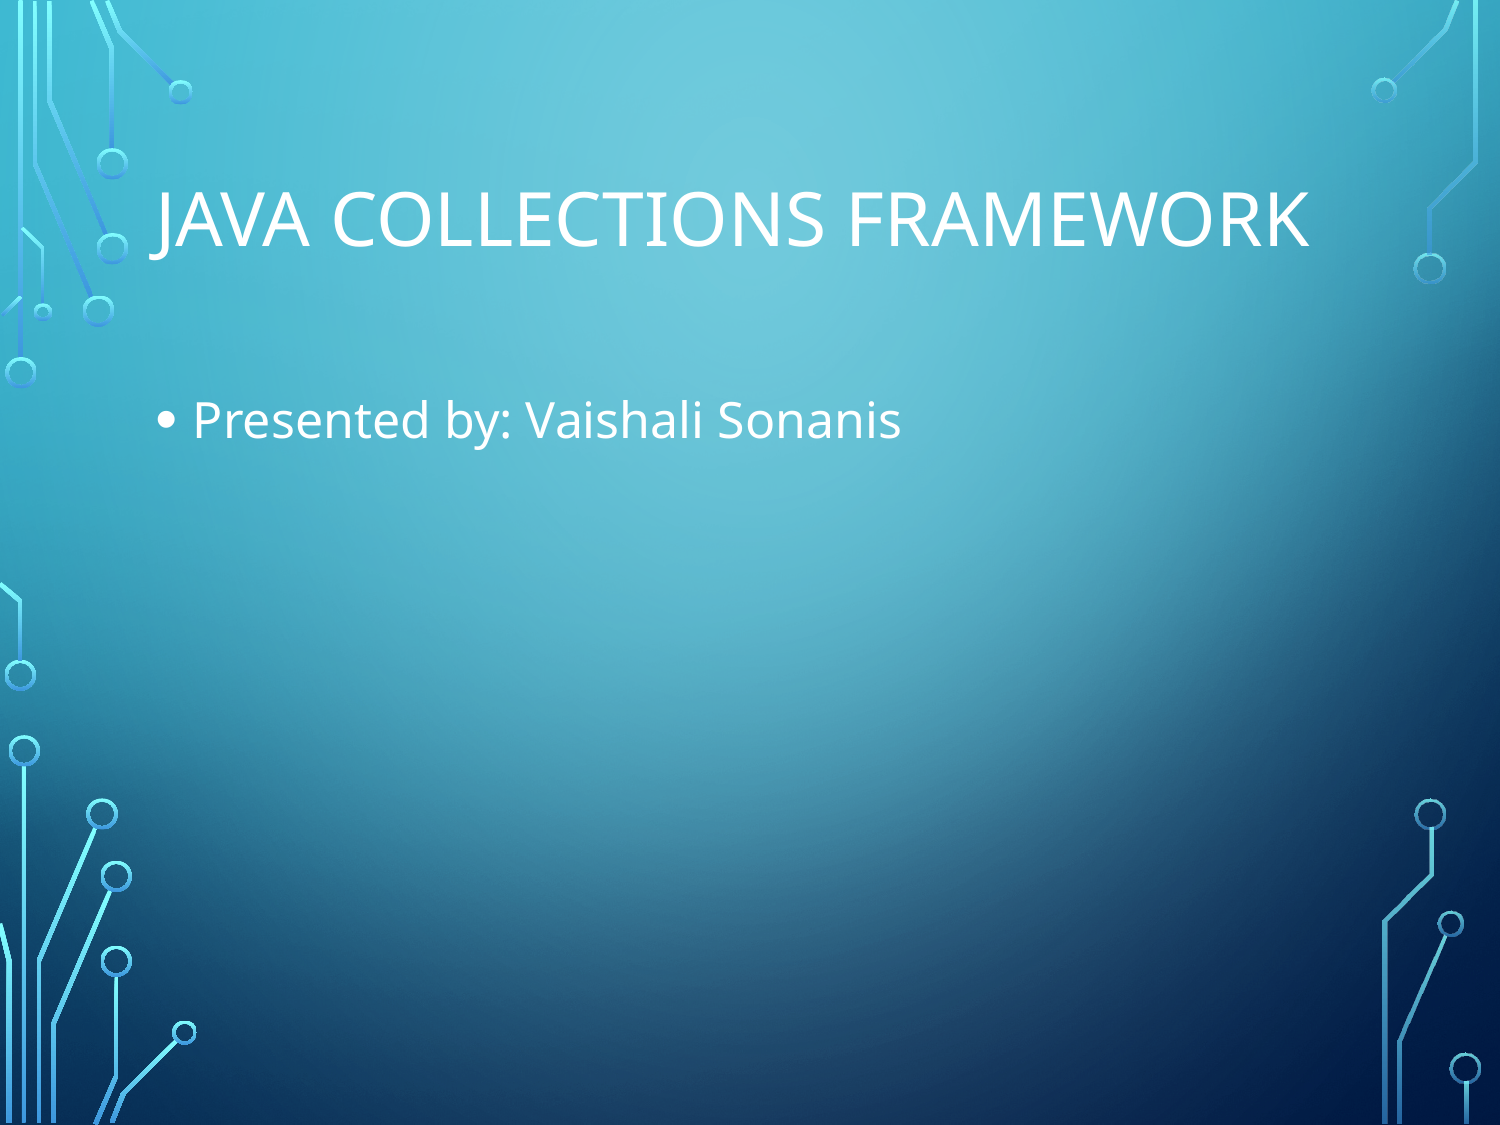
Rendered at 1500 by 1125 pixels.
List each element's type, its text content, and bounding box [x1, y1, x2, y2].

list Presented by: Vaishali Sonanis [140, 369, 1360, 950]
title Java Collections Framework [140, 101, 1360, 344]
